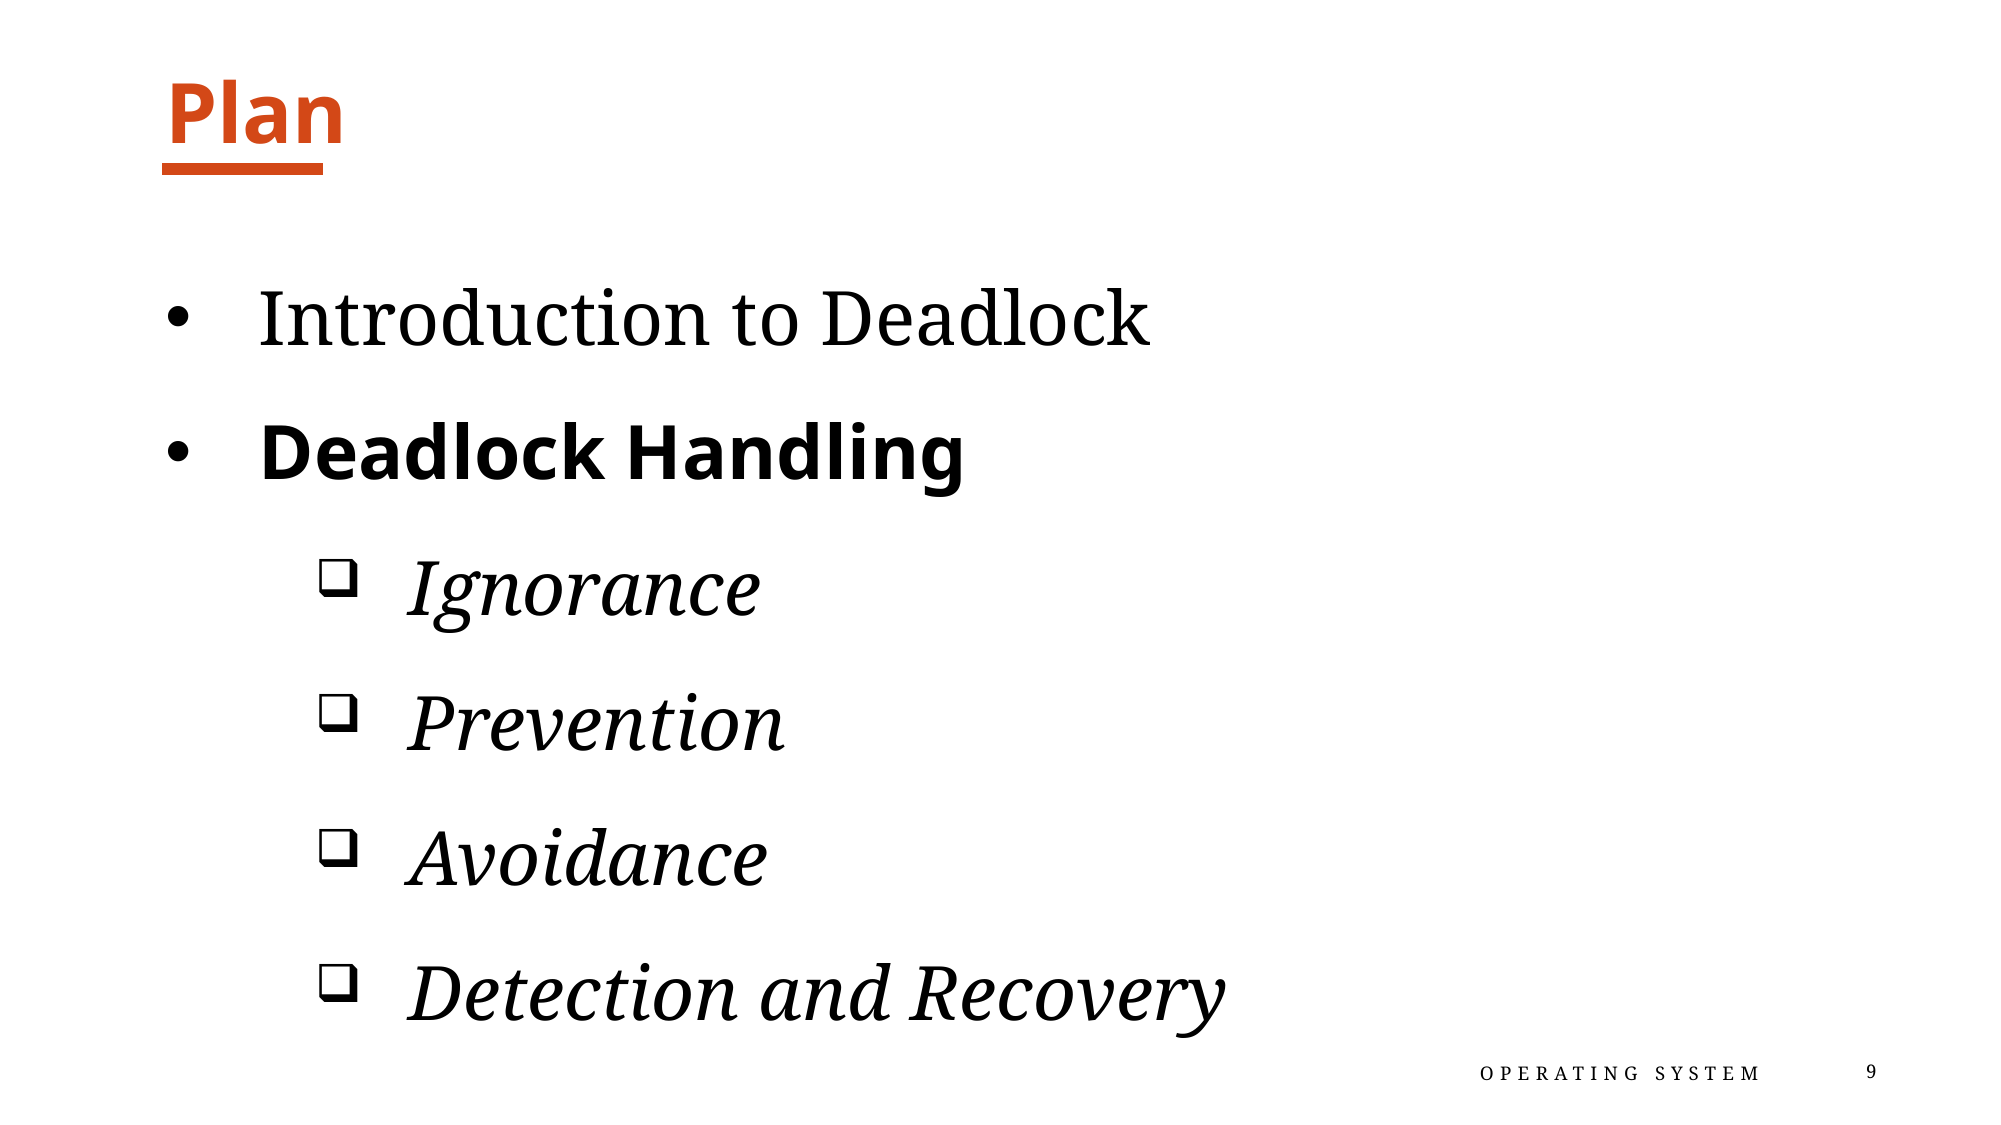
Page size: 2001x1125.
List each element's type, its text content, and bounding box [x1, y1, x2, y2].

footer Operating System [1110, 1042, 1772, 1103]
text_box Introduction to Deadlock Deadlock Handling Ignorance Prevention Avoidance Detection and Recovery [150, 217, 1850, 1018]
title Plan [150, 52, 1850, 144]
slide_number 9 [1772, 1042, 1892, 1103]
